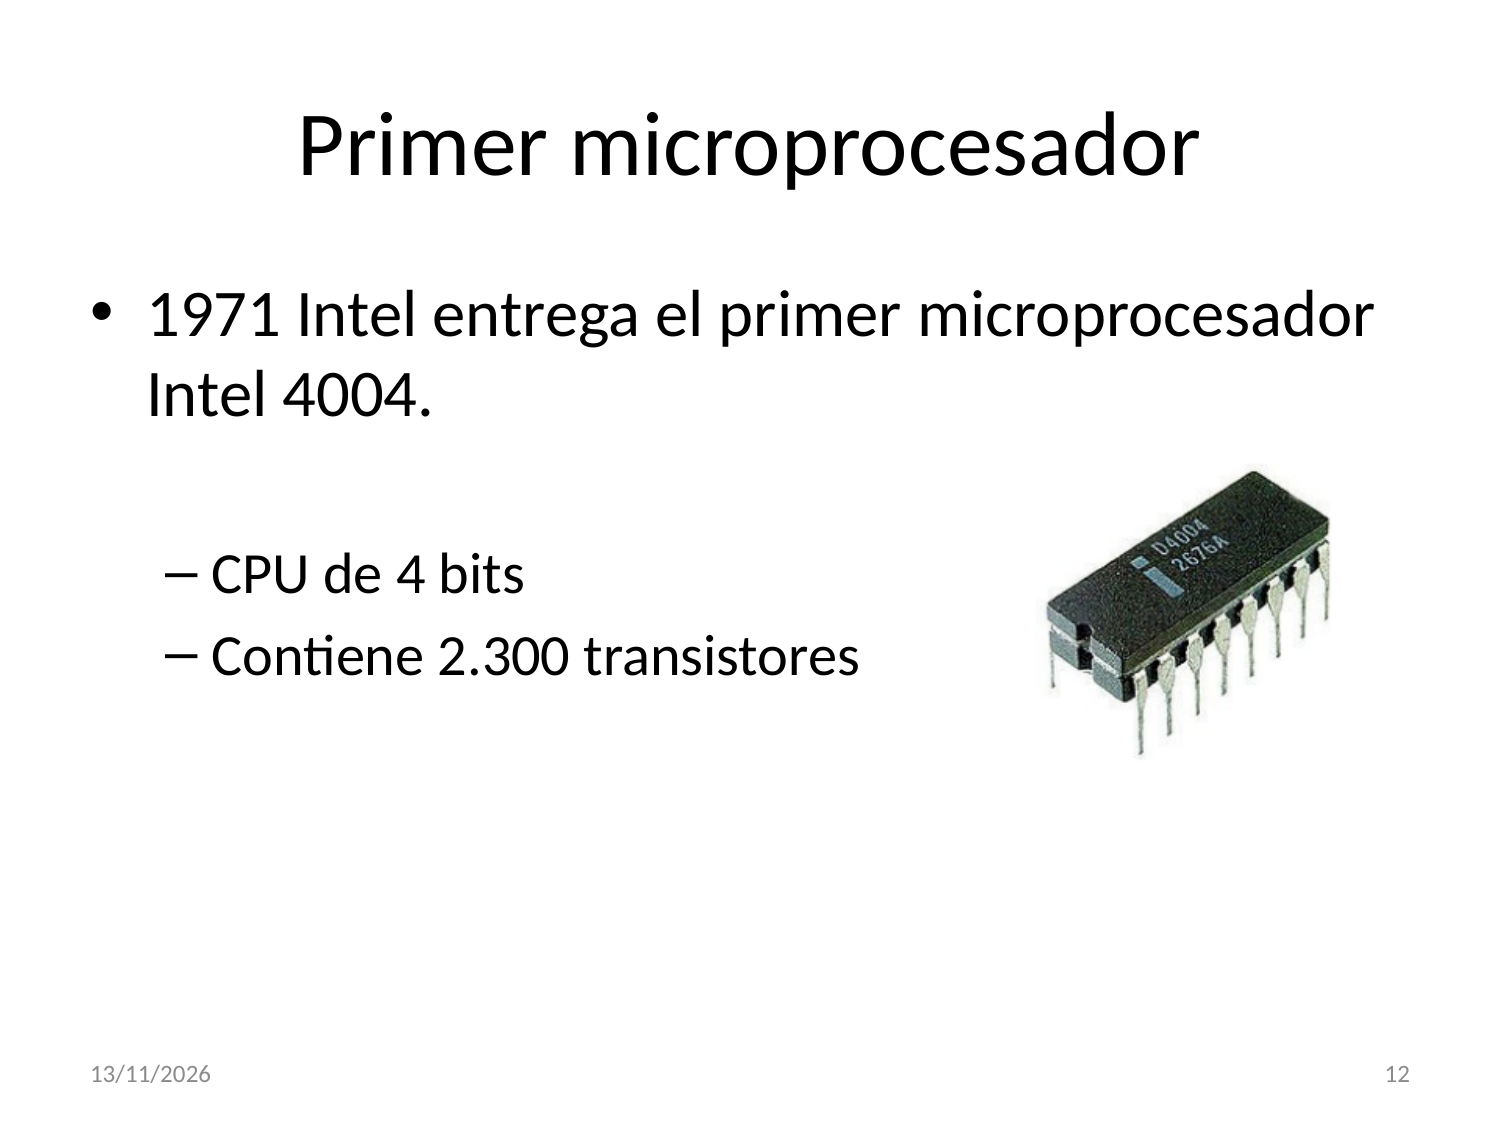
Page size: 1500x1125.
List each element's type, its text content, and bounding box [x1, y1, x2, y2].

picture [997, 432, 1389, 788]
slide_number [75, 1042, 425, 1103]
title Primer microprocesador [75, 45, 1425, 233]
slide_number 12 [1074, 1042, 1425, 1103]
list 1971 Intel entrega el primer microprocesador Intel 4004. CPU de 4 bits Contiene 2.300 transistores [75, 262, 1425, 1005]
